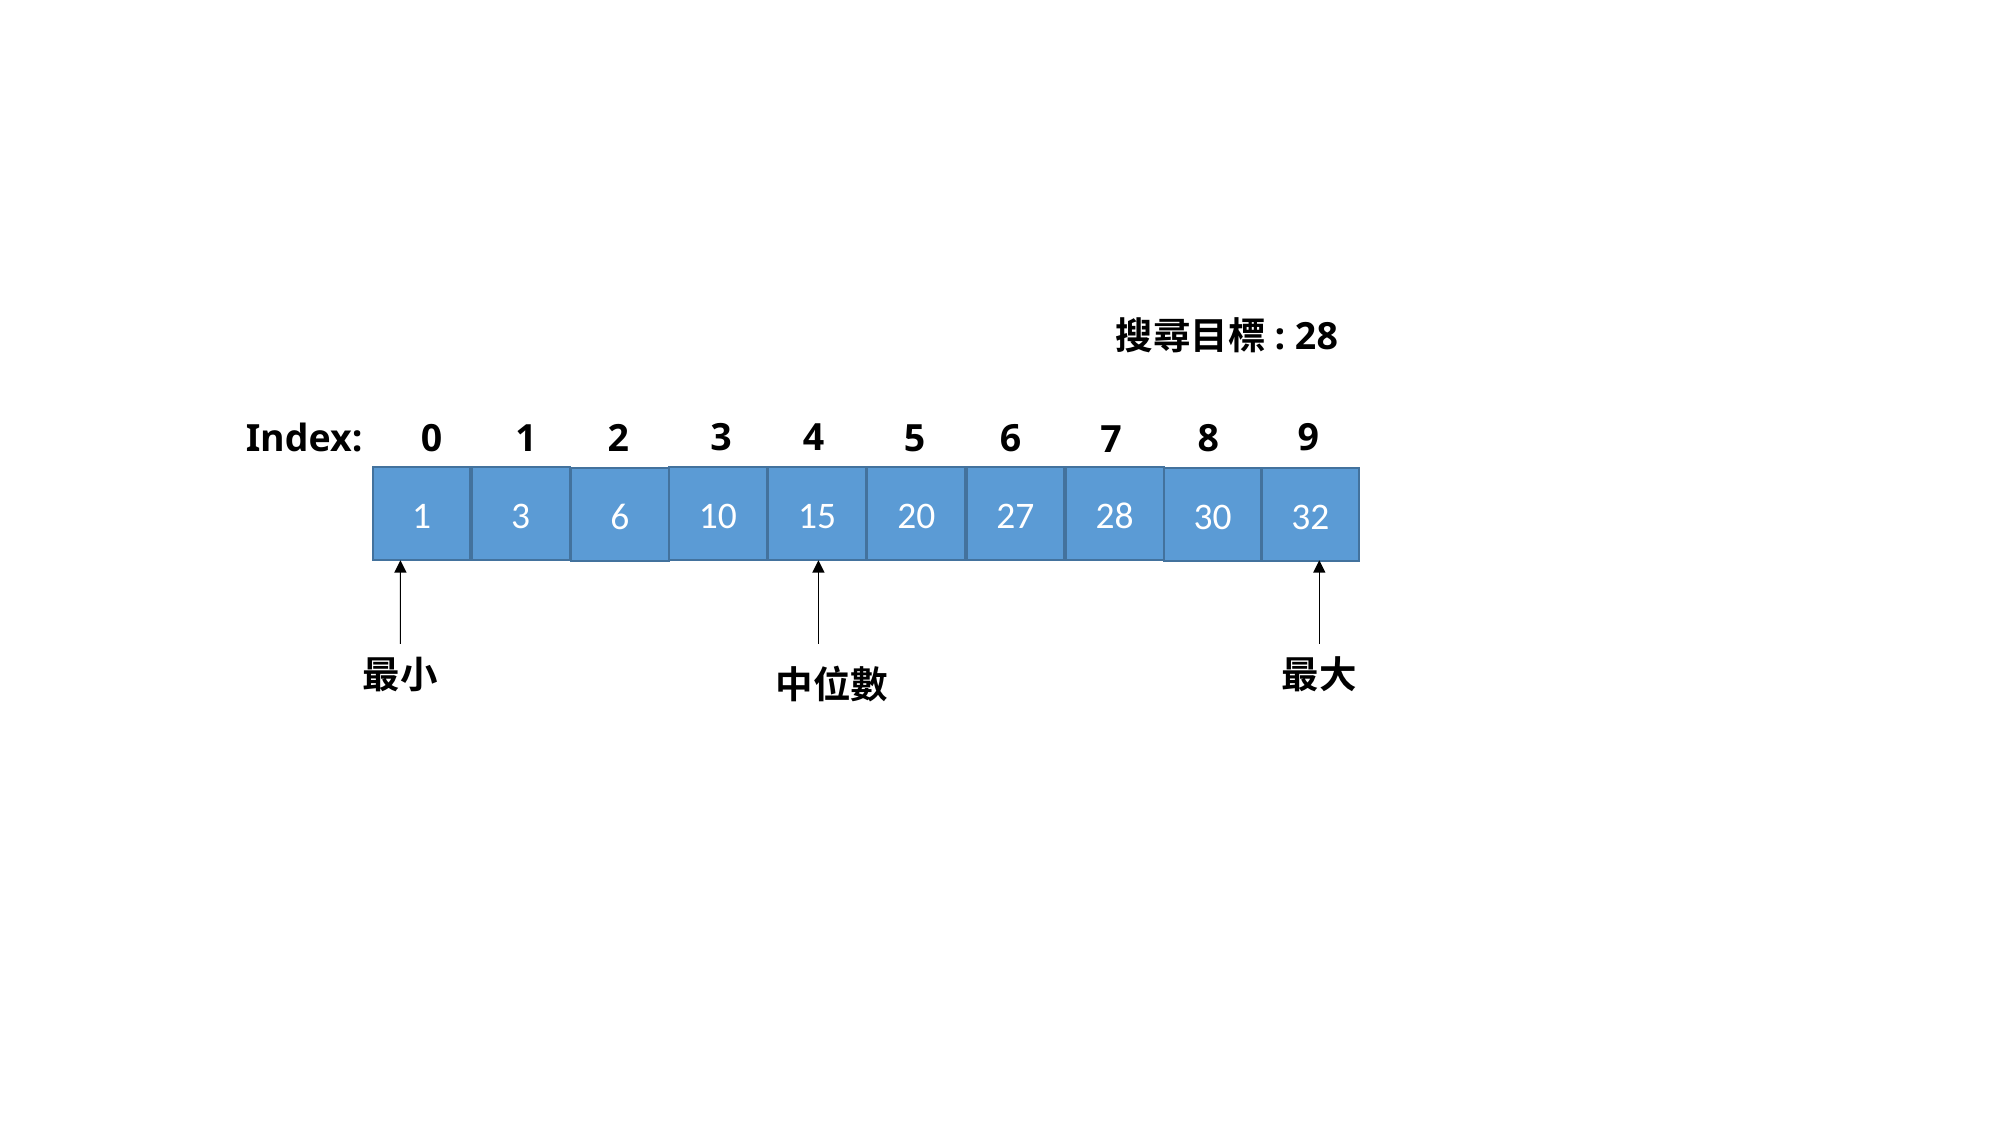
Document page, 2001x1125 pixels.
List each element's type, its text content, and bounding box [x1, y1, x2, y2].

text_box 中位數 [760, 653, 904, 714]
text_box 10 [668, 466, 767, 561]
text_box 15 [767, 466, 866, 561]
text_box 6 [985, 407, 1037, 467]
text_box 3 [695, 405, 747, 466]
text_box 最小 [347, 643, 453, 704]
text_box Index: 0 [231, 406, 458, 467]
text_box 27 [965, 466, 1065, 561]
text_box 32 [1261, 467, 1360, 562]
text_box 1 [500, 406, 552, 467]
text_box 搜尋目標: 28 [1100, 304, 1353, 365]
text_box 7 [1085, 407, 1137, 468]
text_box 5 [889, 407, 941, 467]
text_box 20 [866, 466, 965, 561]
text_box 28 [1065, 466, 1165, 561]
text_box 30 [1163, 467, 1261, 562]
text_box 9 [1282, 405, 1334, 466]
text_box 4 [788, 405, 840, 466]
text_box 1 [372, 466, 471, 561]
text_box 3 [471, 466, 571, 561]
text_box 最大 [1266, 643, 1372, 704]
text_box 6 [570, 467, 670, 562]
text_box 8 [1182, 407, 1235, 467]
text_box 2 [592, 406, 645, 467]
